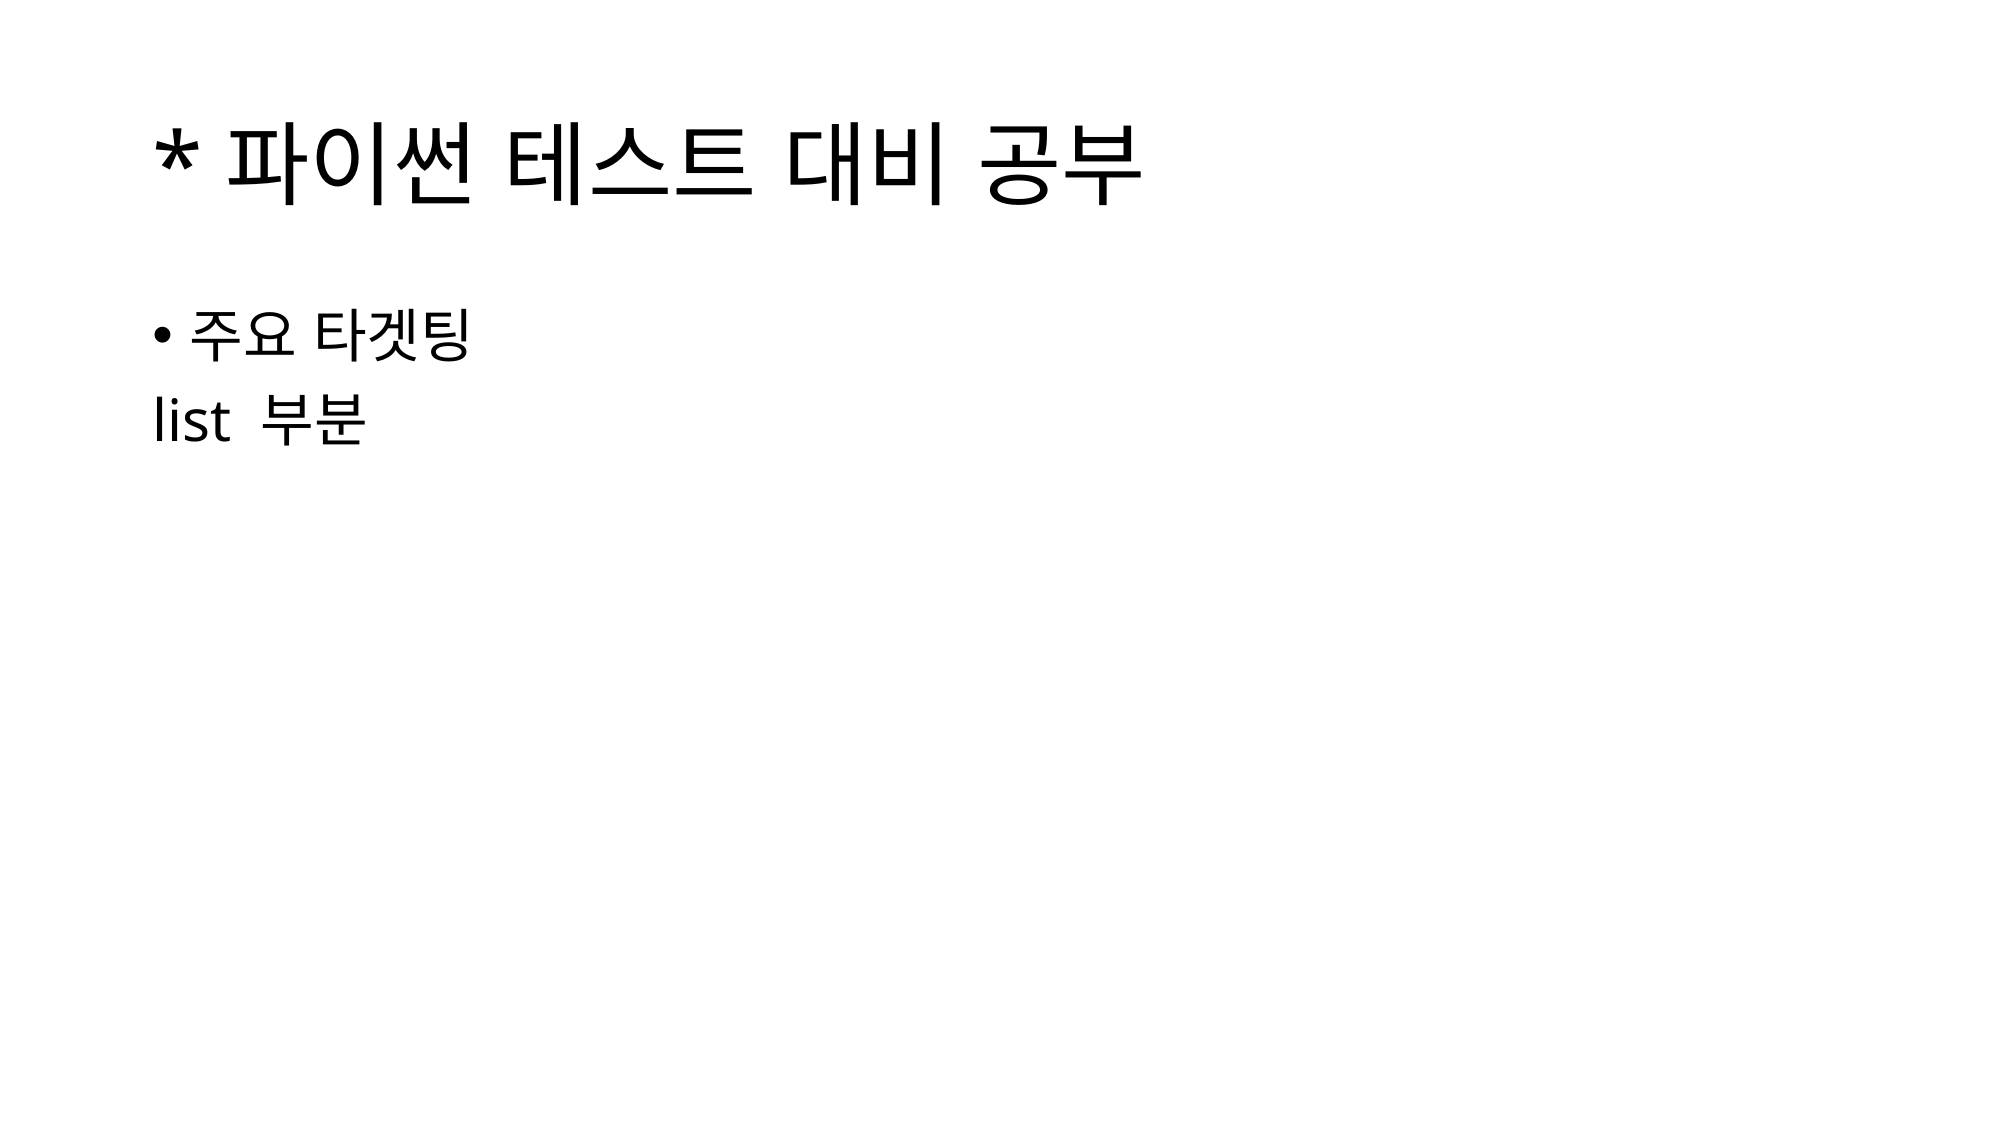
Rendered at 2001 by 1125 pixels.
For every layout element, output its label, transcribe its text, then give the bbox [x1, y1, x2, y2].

list 주요 타겟팅 list 부분 [137, 299, 1863, 1014]
title *파이썬 테스트 대비 공부 [137, 59, 1863, 278]
